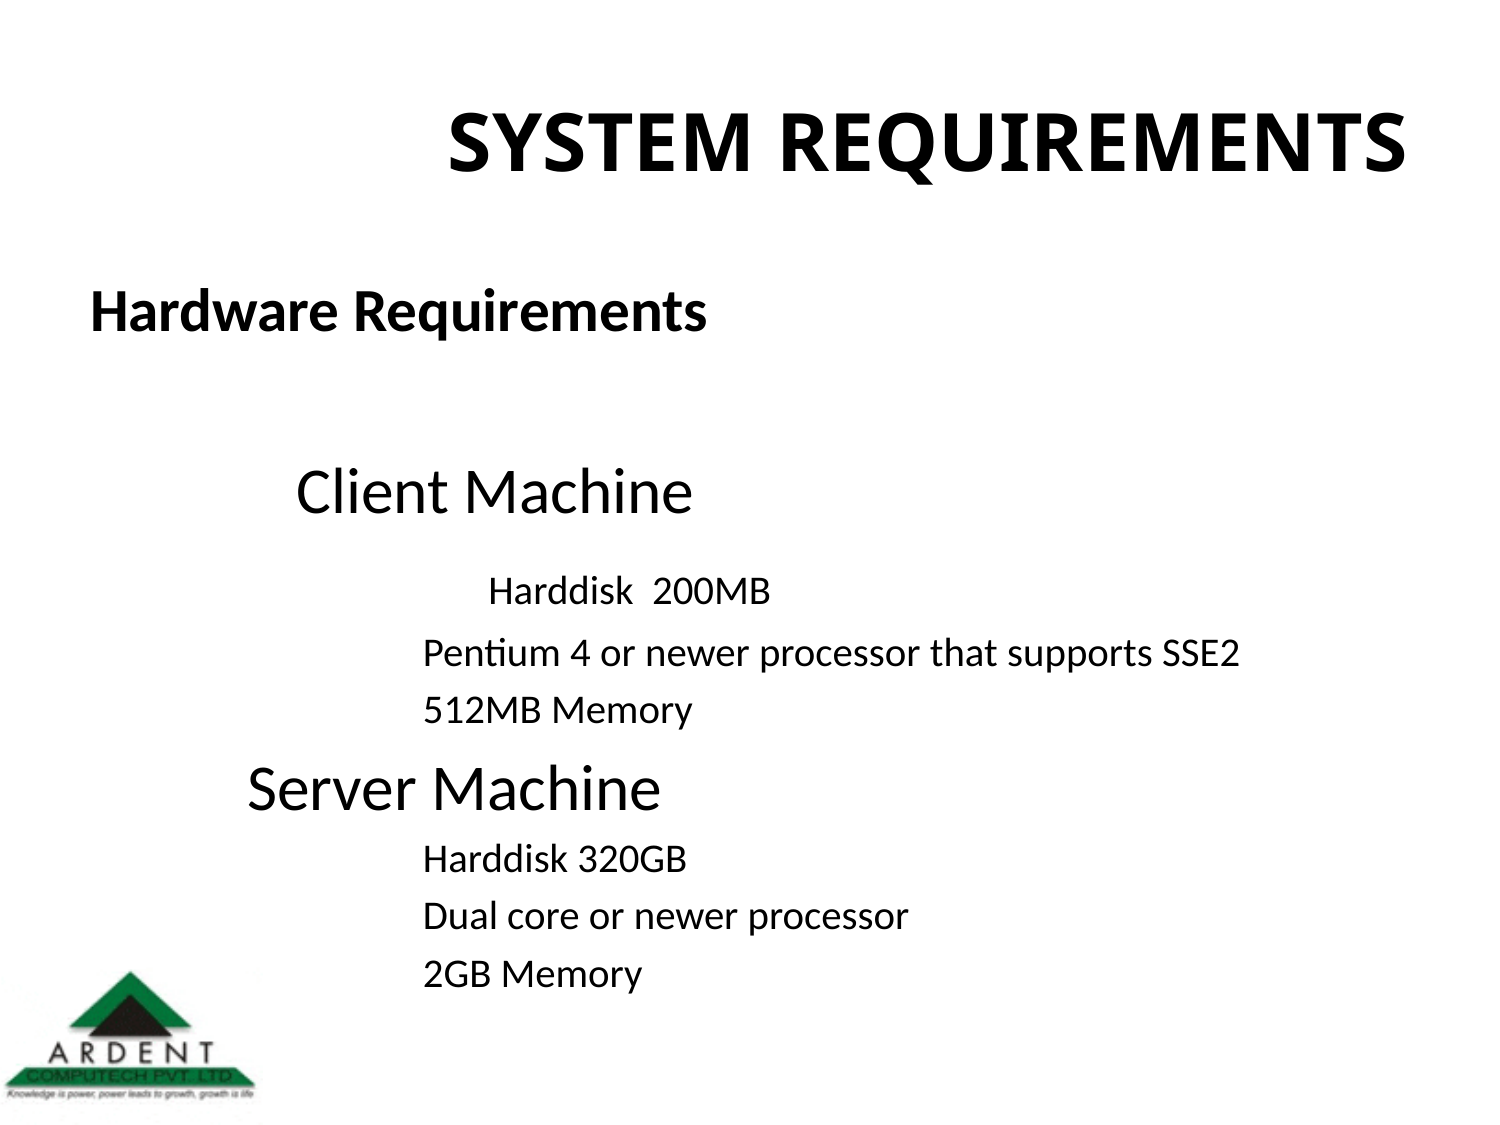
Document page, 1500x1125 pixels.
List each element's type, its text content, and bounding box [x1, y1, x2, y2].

title SYSTEM REQUIREMENTS [75, 45, 1425, 233]
picture [0, 948, 263, 1125]
list Hardware Requirements Client Machine Harddisk 200MB Pentium 4 or newer processor that supports SSE2 512MB Memory Server Machine Harddisk 320GB Dual core or newer processor 2GB Memory [75, 262, 1425, 1005]
